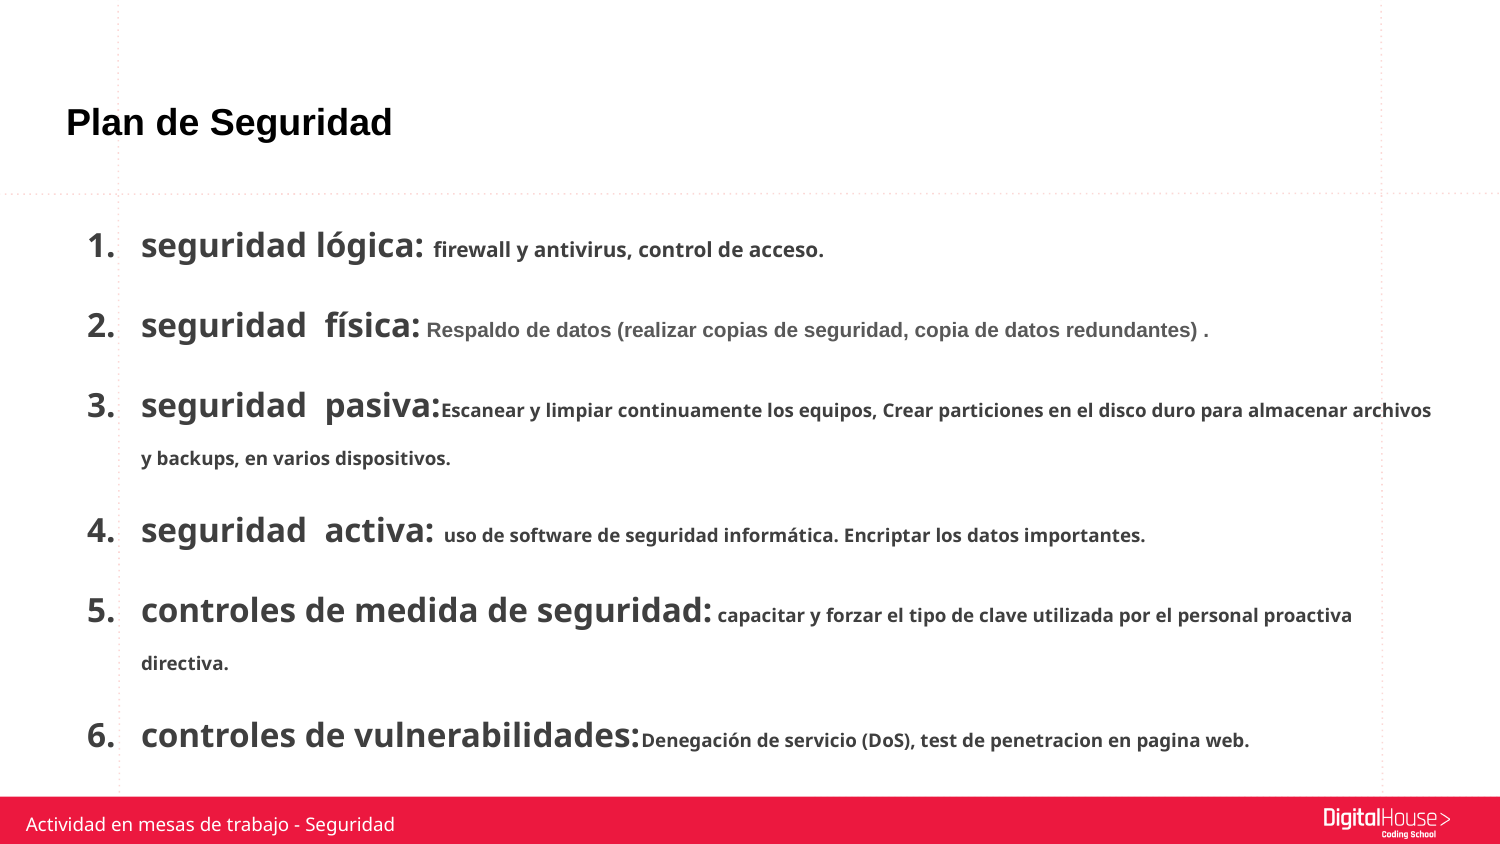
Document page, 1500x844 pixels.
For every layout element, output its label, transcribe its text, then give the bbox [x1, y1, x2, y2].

list seguridad lógica: firewall y antivirus, control de acceso. seguridad física: Respaldo de datos (realizar copias de seguridad, copia de datos redundantes) . seguridad pasiva:Escanear y limpiar continuamente los equipos, Crear particiones en el disco duro para almacenar archivos y backups, en varios dispositivos. seguridad activa: uso de software de seguridad informática. Encriptar los datos importantes. controles de medida de seguridad: capacitar y forzar el tipo de clave utilizada por el personal proactiva directiva. controles de vulnerabilidades:Denegación de servicio (DoS), test de penetracion en pagina web. [51, 189, 1449, 750]
title Plan de Seguridad [51, 72, 1449, 167]
picture [1324, 808, 1450, 839]
